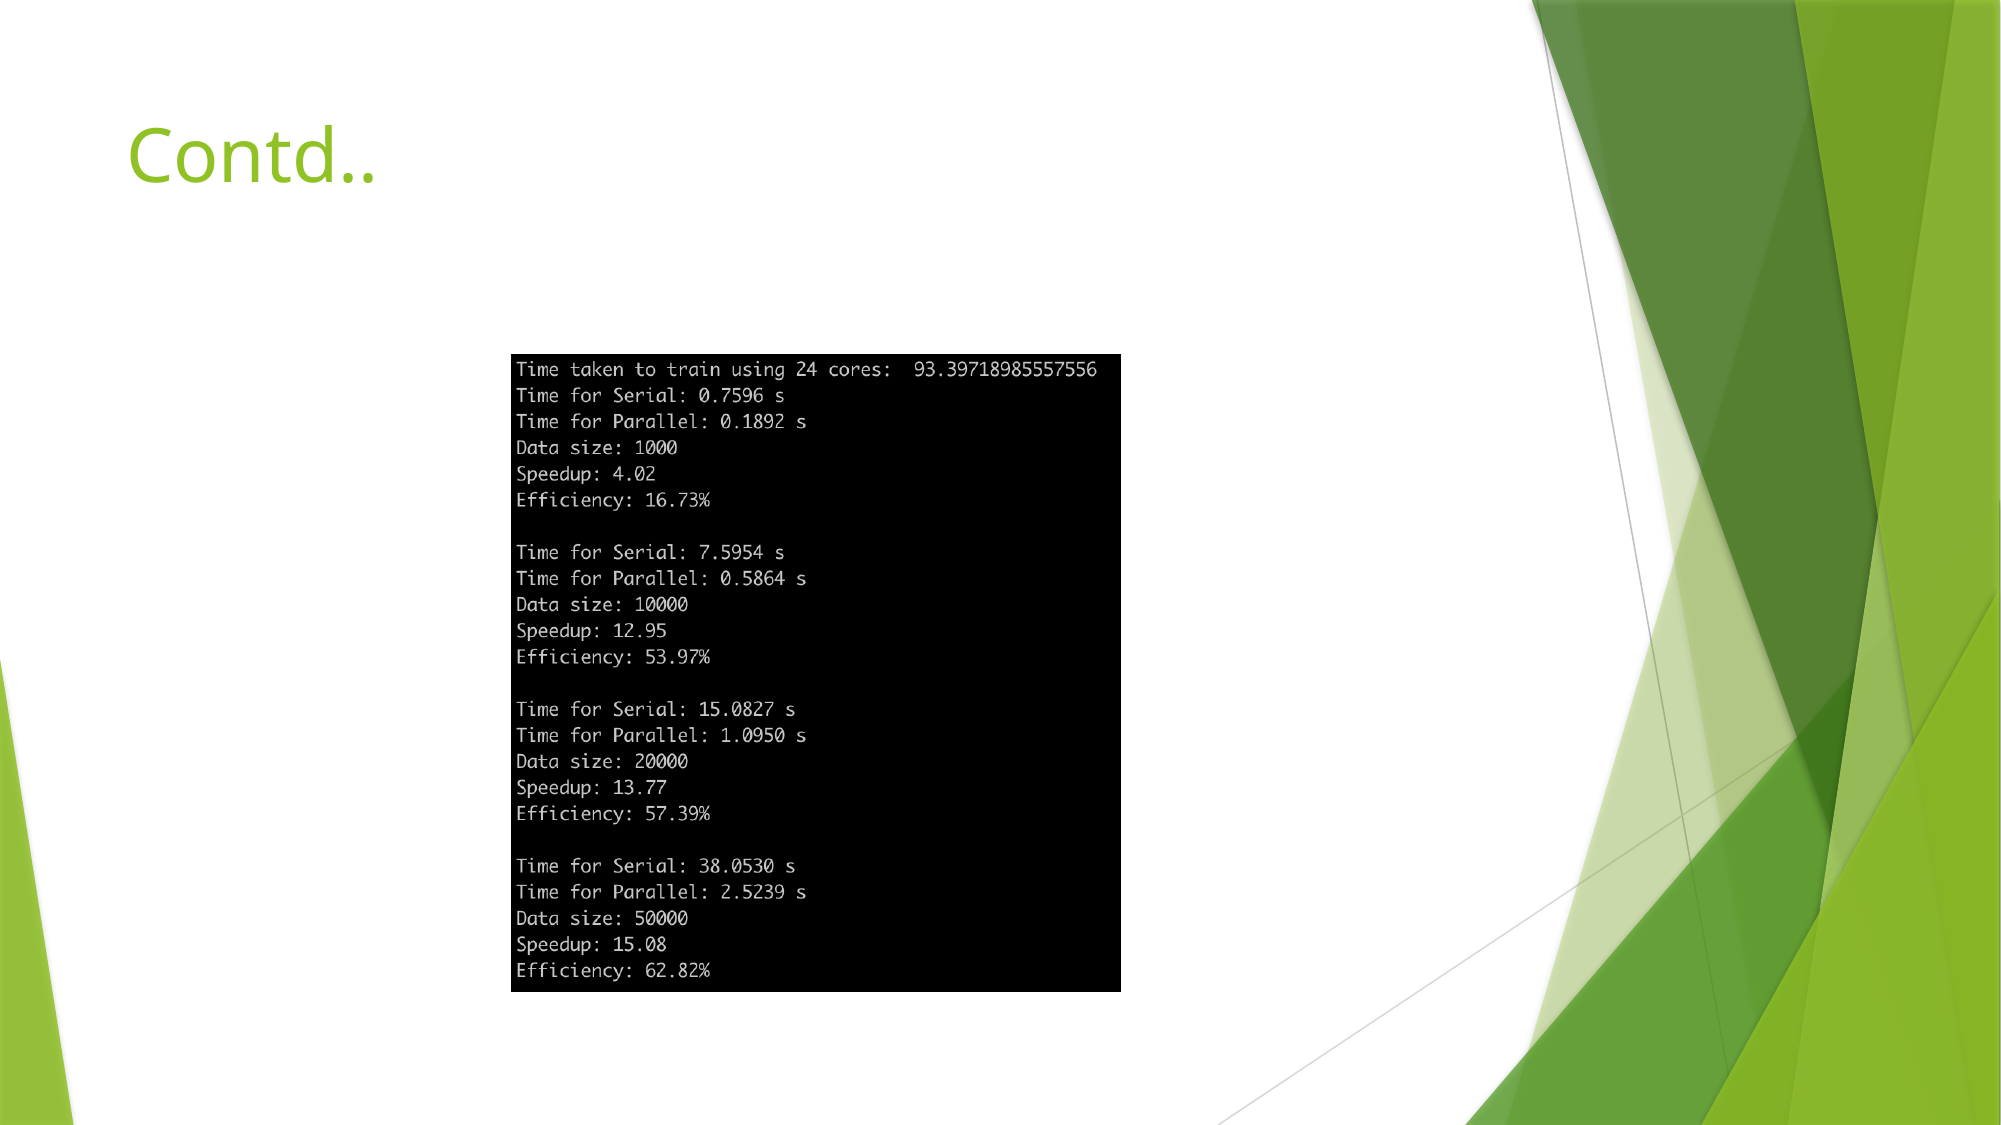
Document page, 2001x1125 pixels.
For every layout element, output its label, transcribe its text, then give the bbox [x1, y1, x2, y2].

title Contd.. [111, 99, 1522, 317]
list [511, 353, 1122, 992]
